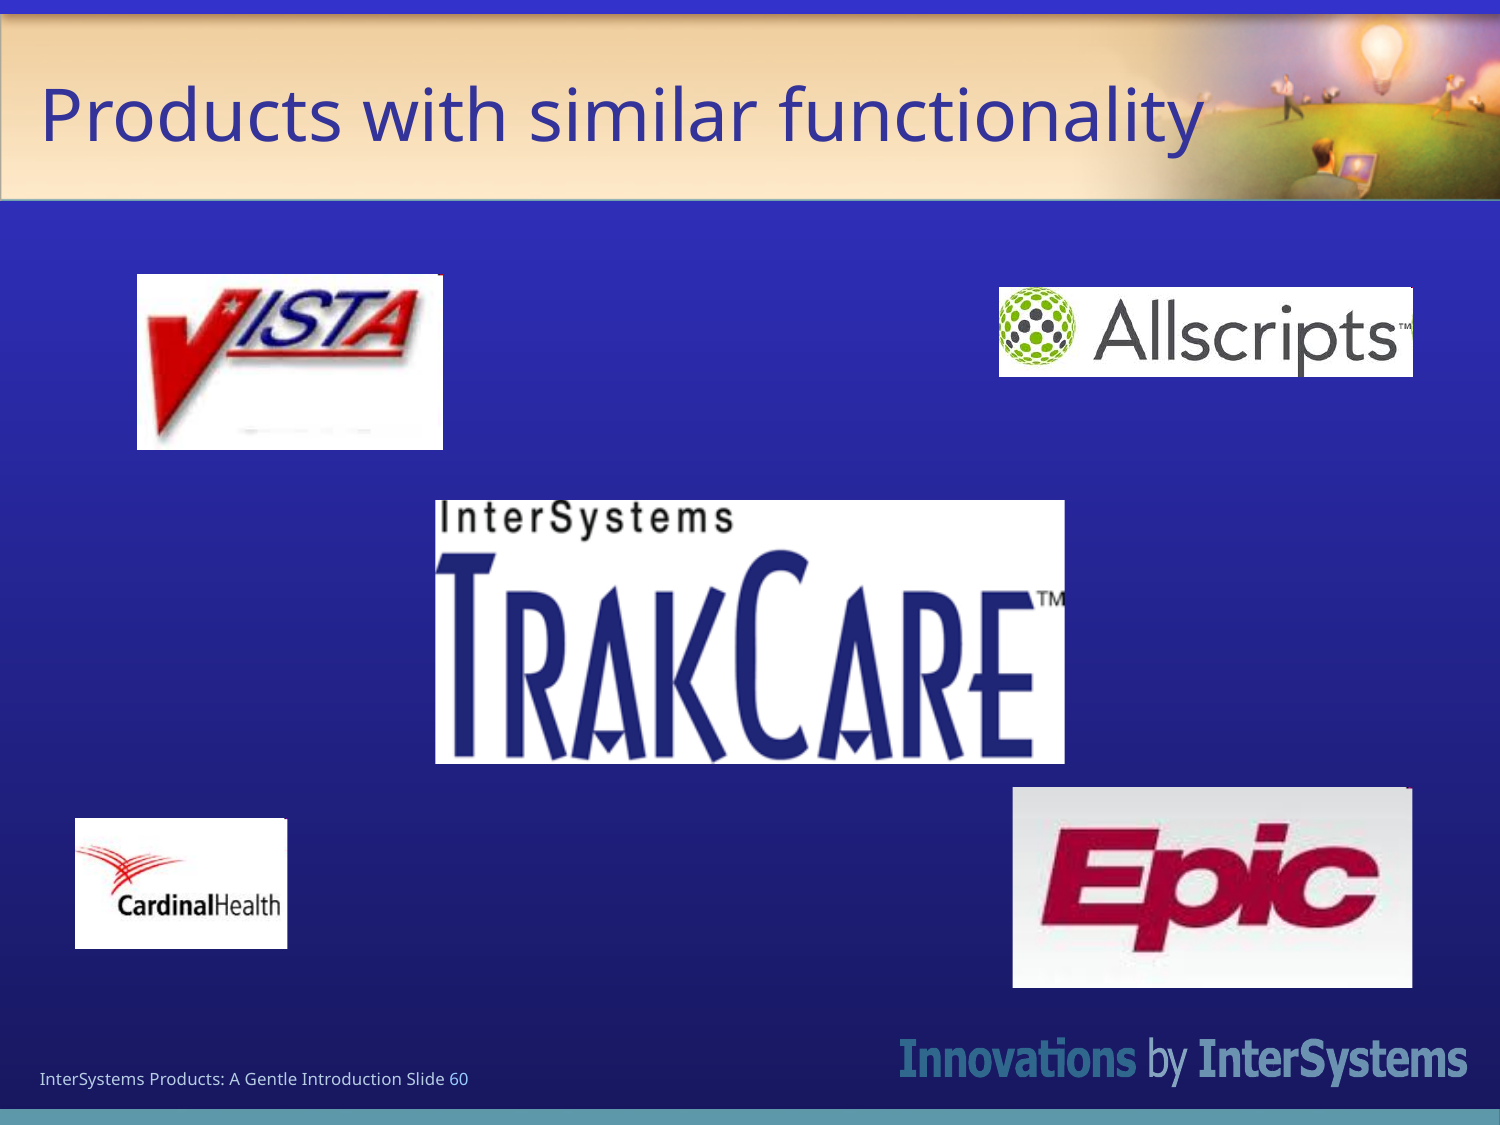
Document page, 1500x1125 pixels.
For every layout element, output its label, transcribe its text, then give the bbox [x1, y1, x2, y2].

picture [74, 818, 288, 949]
picture [0, 14, 1500, 201]
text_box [435, 499, 1065, 764]
picture [1012, 787, 1413, 988]
picture [999, 287, 1413, 377]
picture [0, 1109, 1500, 1125]
picture [137, 274, 443, 451]
title Products with similar functionality [24, 24, 1325, 200]
